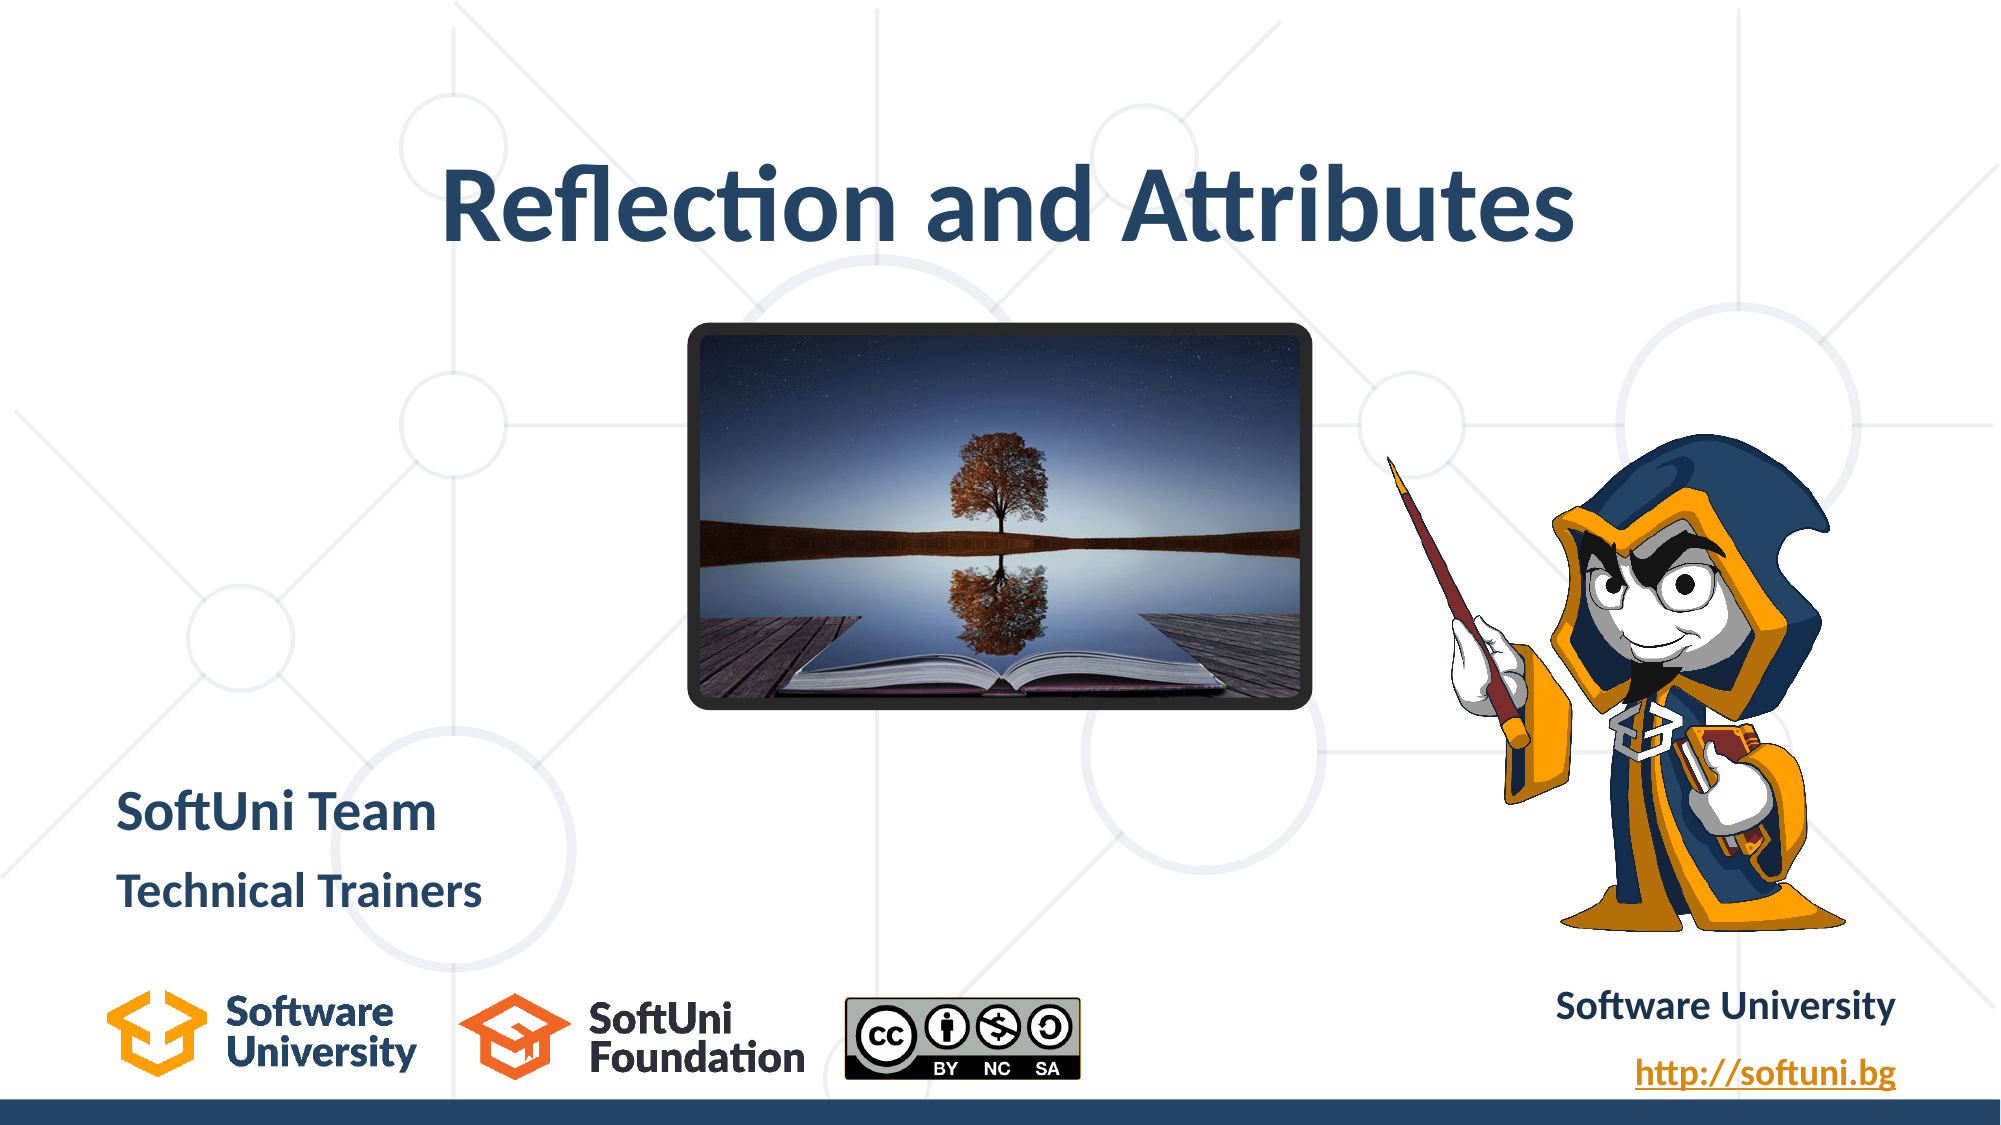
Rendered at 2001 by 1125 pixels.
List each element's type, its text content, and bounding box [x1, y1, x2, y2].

picture [845, 998, 1081, 1079]
picture [458, 993, 804, 1080]
list Software University [1417, 970, 1903, 1034]
list http://softuni.bg [1417, 1040, 1903, 1098]
picture [107, 990, 211, 1077]
list Technical Trainers [110, 848, 595, 986]
picture [693, 328, 1307, 705]
picture [221, 990, 417, 1077]
picture [1369, 389, 1891, 953]
title Reflection and Attributes [109, 125, 1909, 270]
list SoftUni Team [110, 762, 595, 848]
